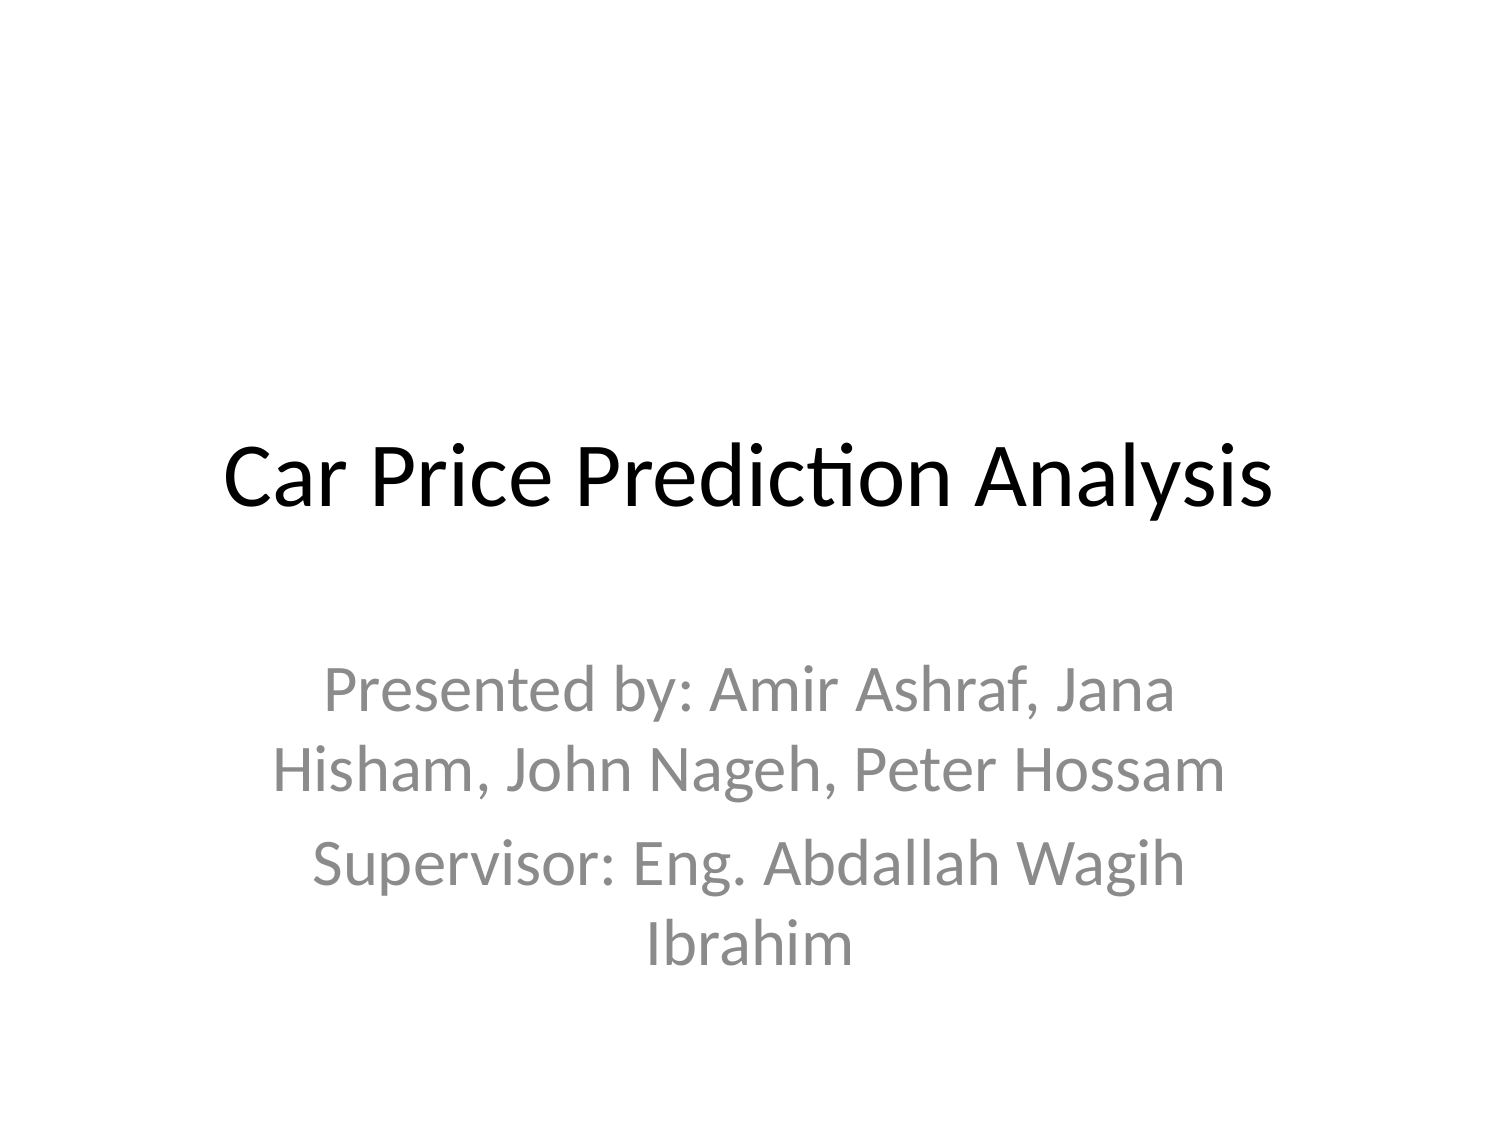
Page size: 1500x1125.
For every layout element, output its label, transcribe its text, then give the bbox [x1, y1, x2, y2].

subtitle Presented by: Amir Ashraf, Jana Hisham, John Nageh, Peter Hossam Supervisor: Eng. Abdallah Wagih Ibrahim [225, 637, 1275, 925]
title Car Price Prediction Analysis [112, 349, 1388, 591]
